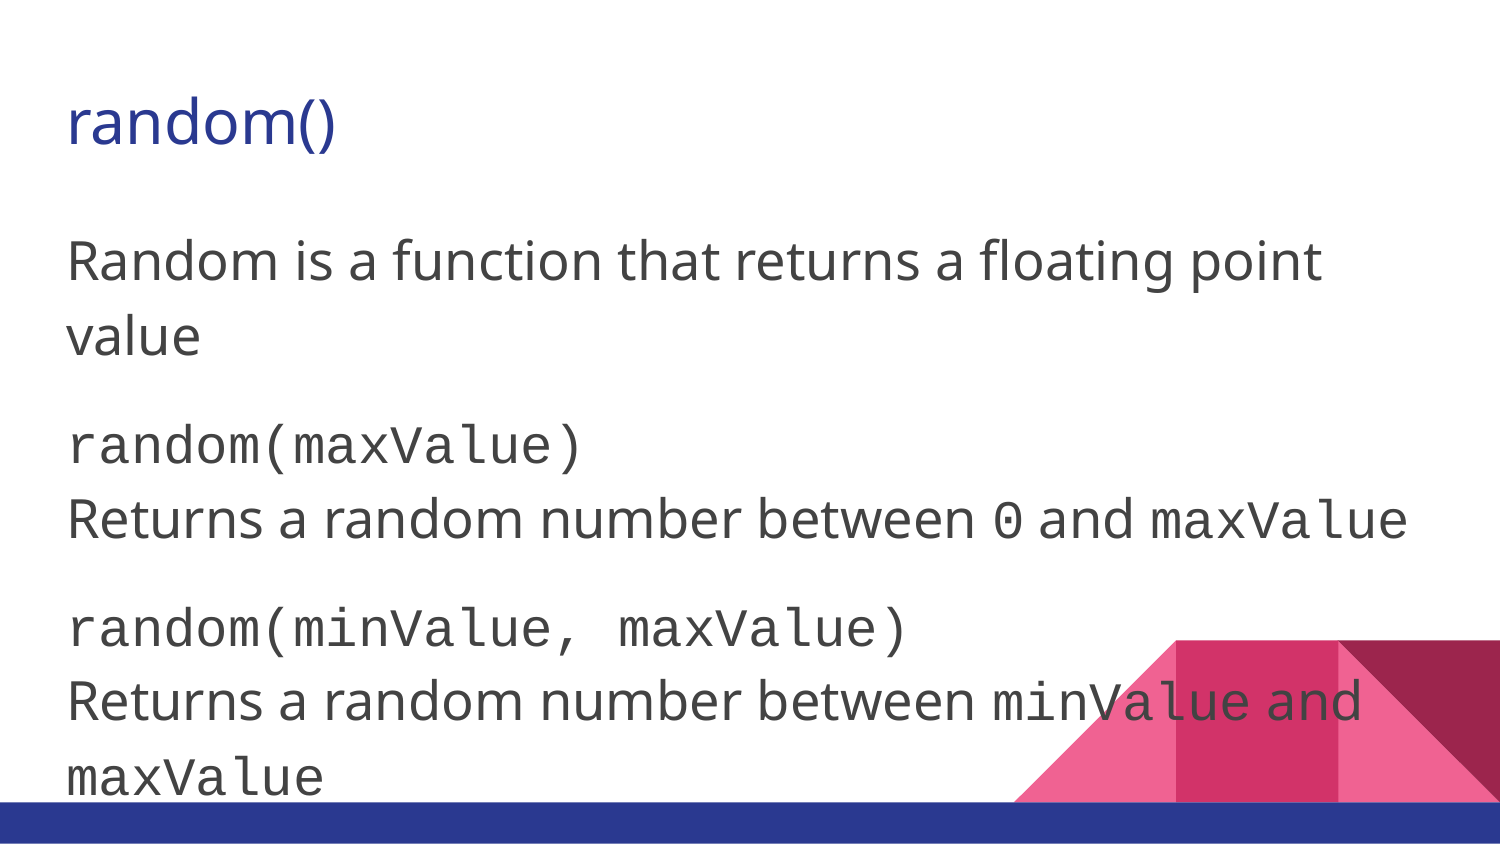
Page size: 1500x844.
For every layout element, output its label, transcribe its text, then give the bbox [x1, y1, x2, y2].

list Random is a function that returns a floating point value random(maxValue) Returns a random number between 0 and maxValue random(minValue, maxValue) Returns a random number between minValue and maxValue [51, 201, 1449, 750]
title random() [51, 67, 1449, 167]
